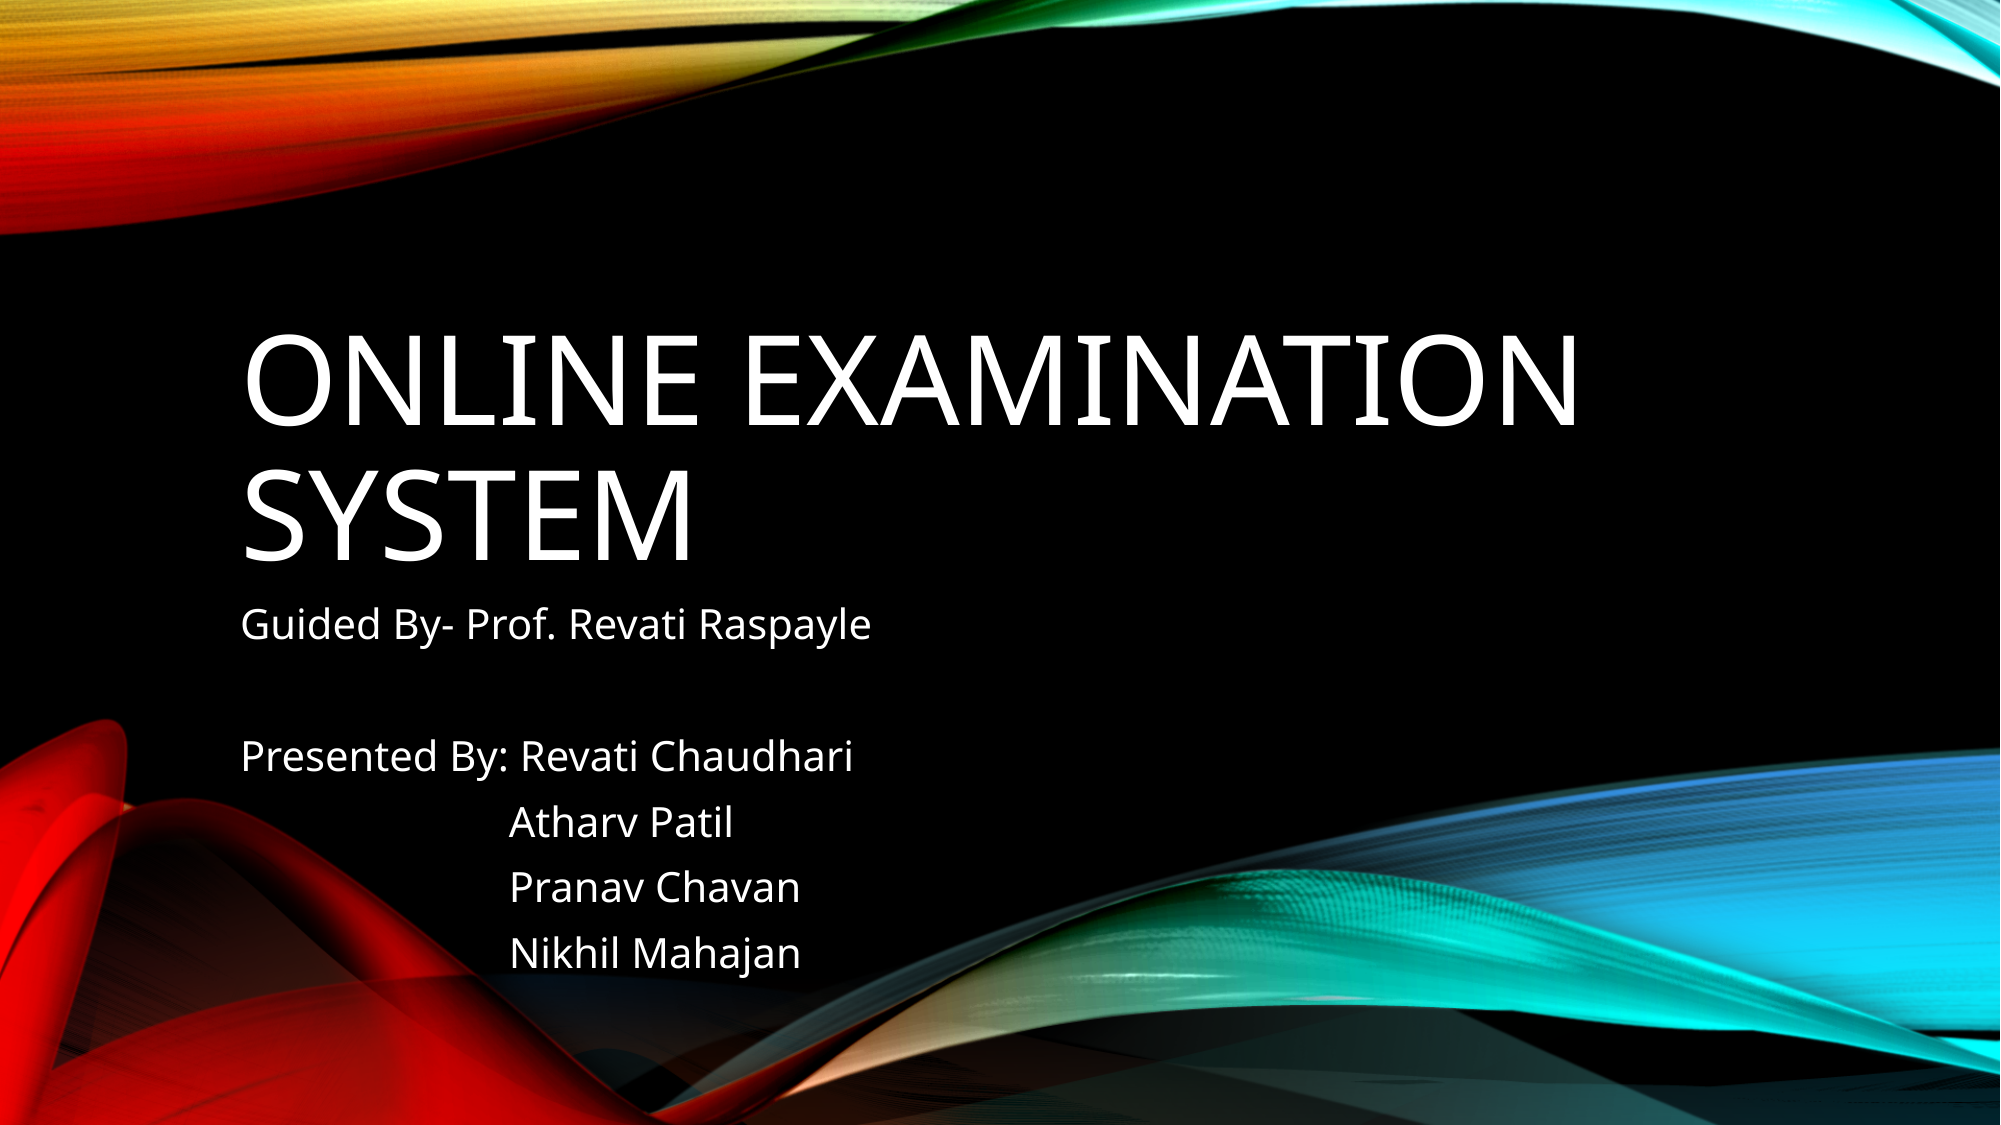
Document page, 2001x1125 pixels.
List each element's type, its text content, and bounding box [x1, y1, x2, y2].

subtitle Guided By- Prof. Revati Raspayle Presented By: Revati Chaudhari Atharv Patil Pranav Chavan Nikhil Mahajan [225, 595, 1775, 1061]
picture [0, 0, 2000, 237]
title Online Examination system [225, 295, 1775, 595]
picture [0, 717, 2000, 1125]
